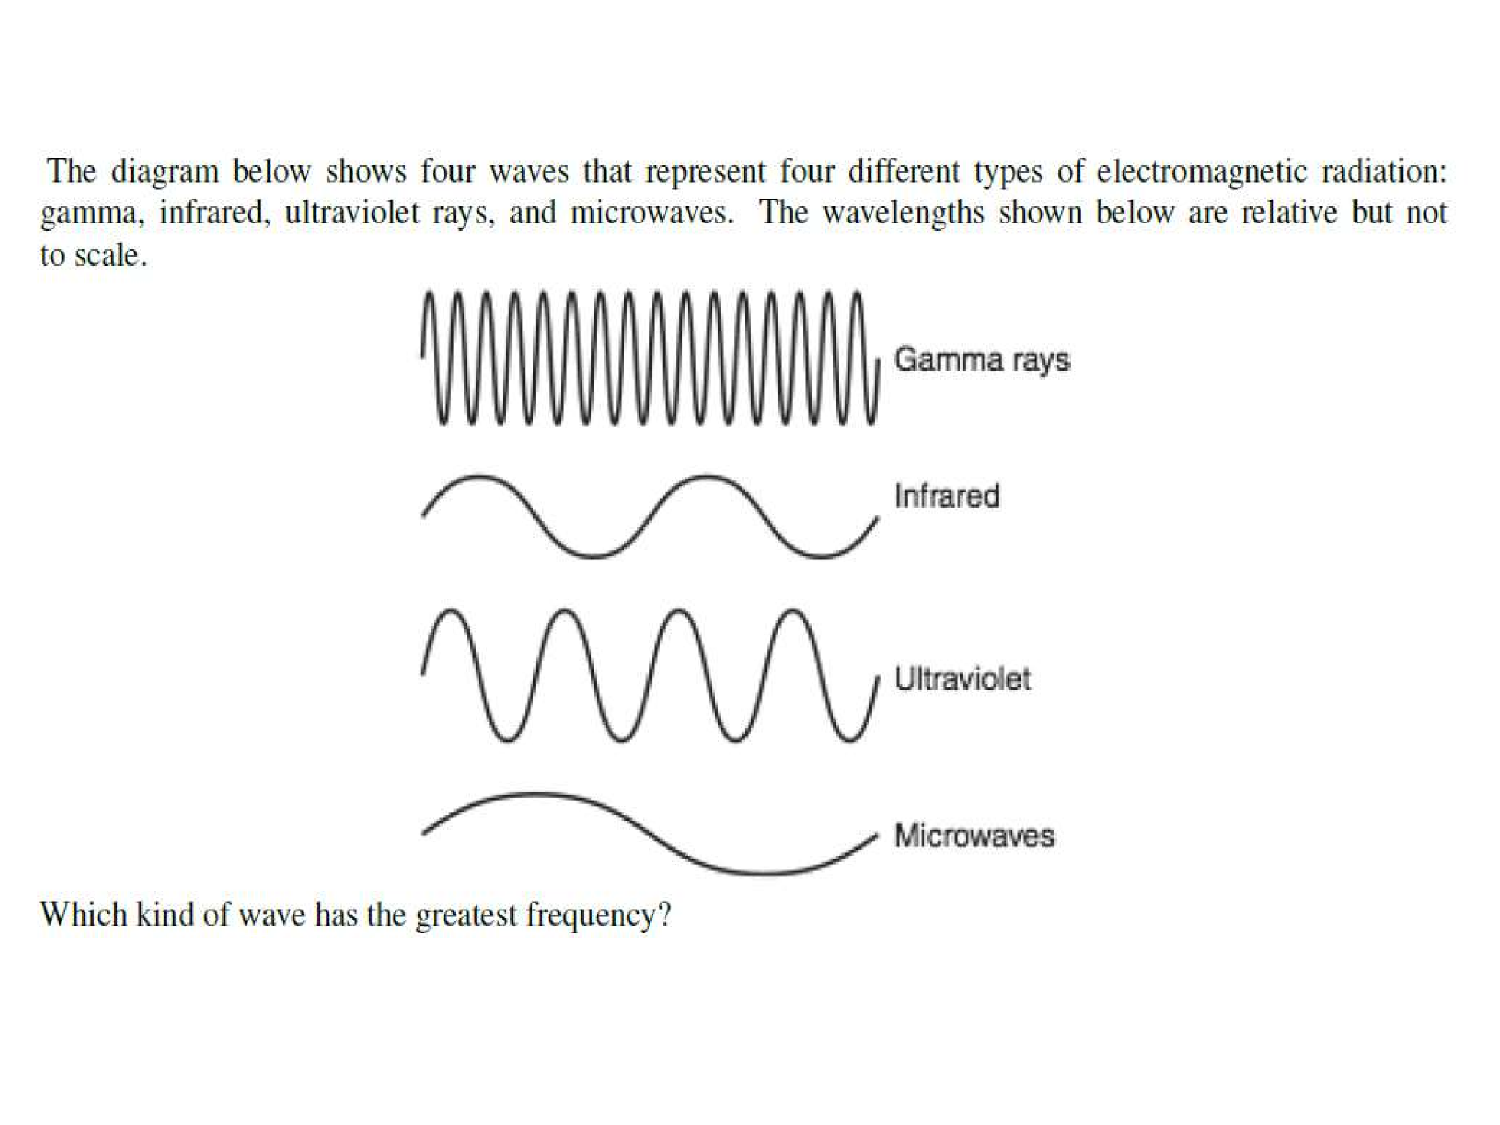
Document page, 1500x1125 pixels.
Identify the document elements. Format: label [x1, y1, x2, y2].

text_box [37, 137, 1475, 938]
